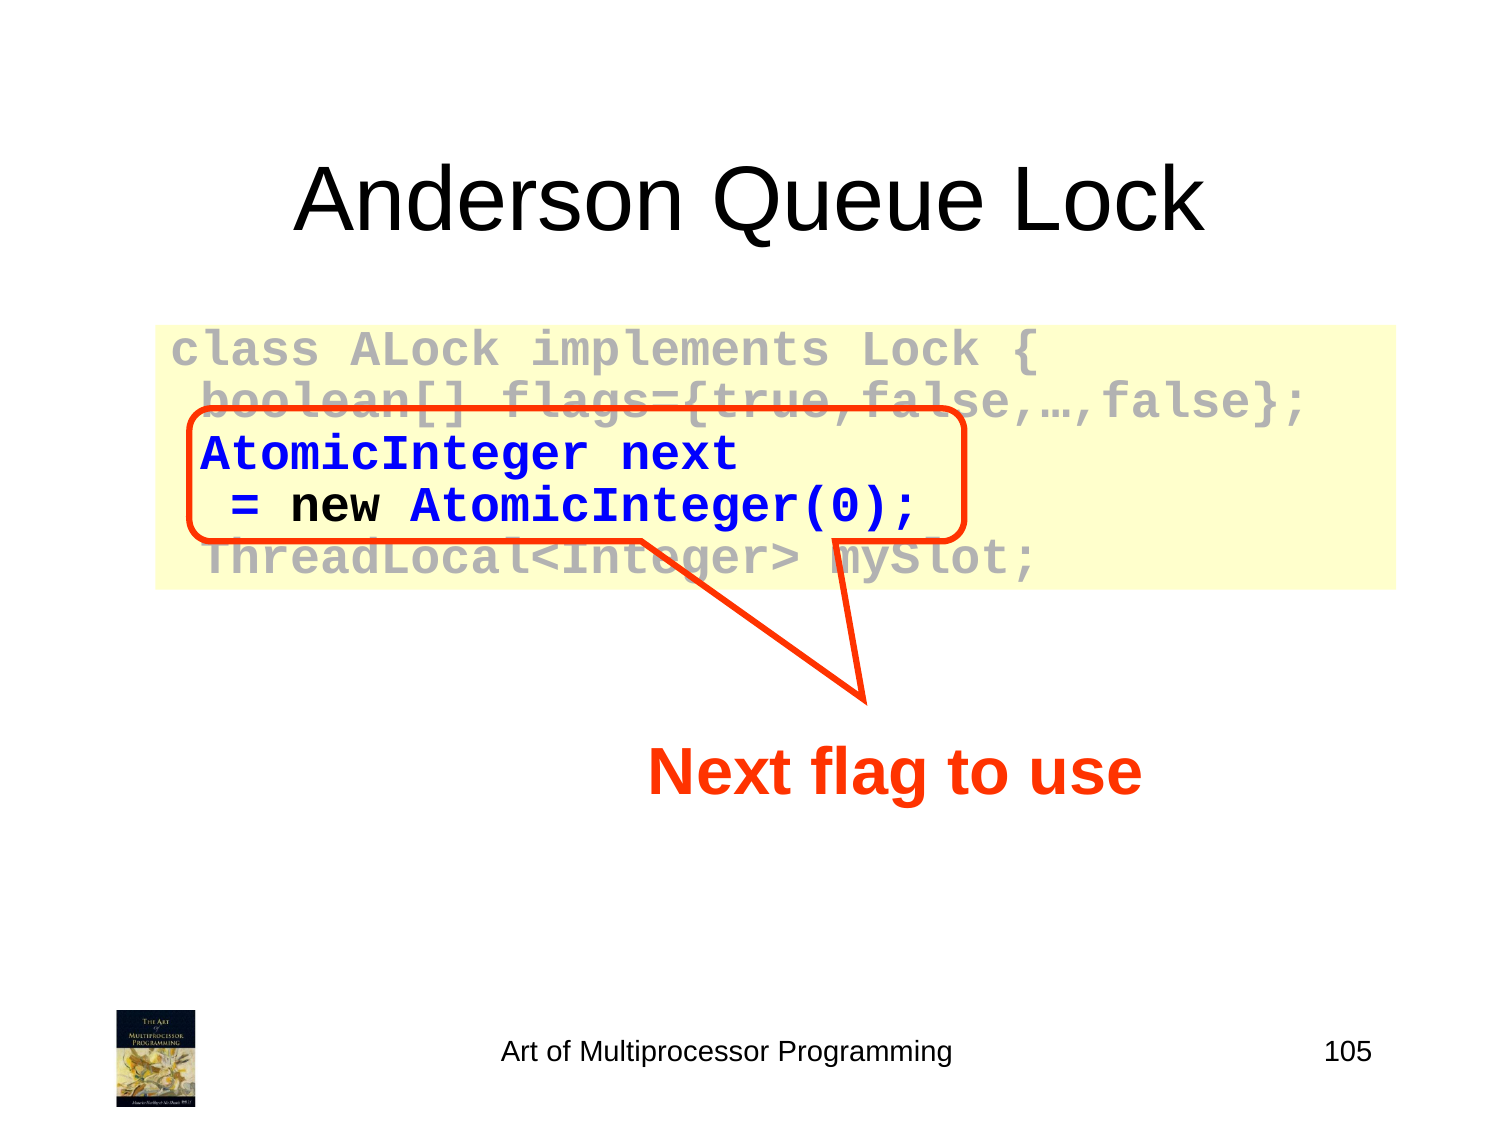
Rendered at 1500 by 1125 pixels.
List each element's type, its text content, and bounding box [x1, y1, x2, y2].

text_box class ALock implements Lock { boolean[] flags={true,false,…,false}; AtomicInteger next = new AtomicInteger(0); ThreadLocal<Integer> mySlot; [155, 324, 1397, 590]
title Anderson Queue Lock [112, 99, 1388, 288]
footer Art of Multiprocessor Programming [433, 1024, 1022, 1101]
slide_number 105 [1074, 1024, 1388, 1101]
text_box [189, 408, 965, 699]
picture [107, 1010, 204, 1107]
text_box Next flag to use [632, 720, 1159, 816]
